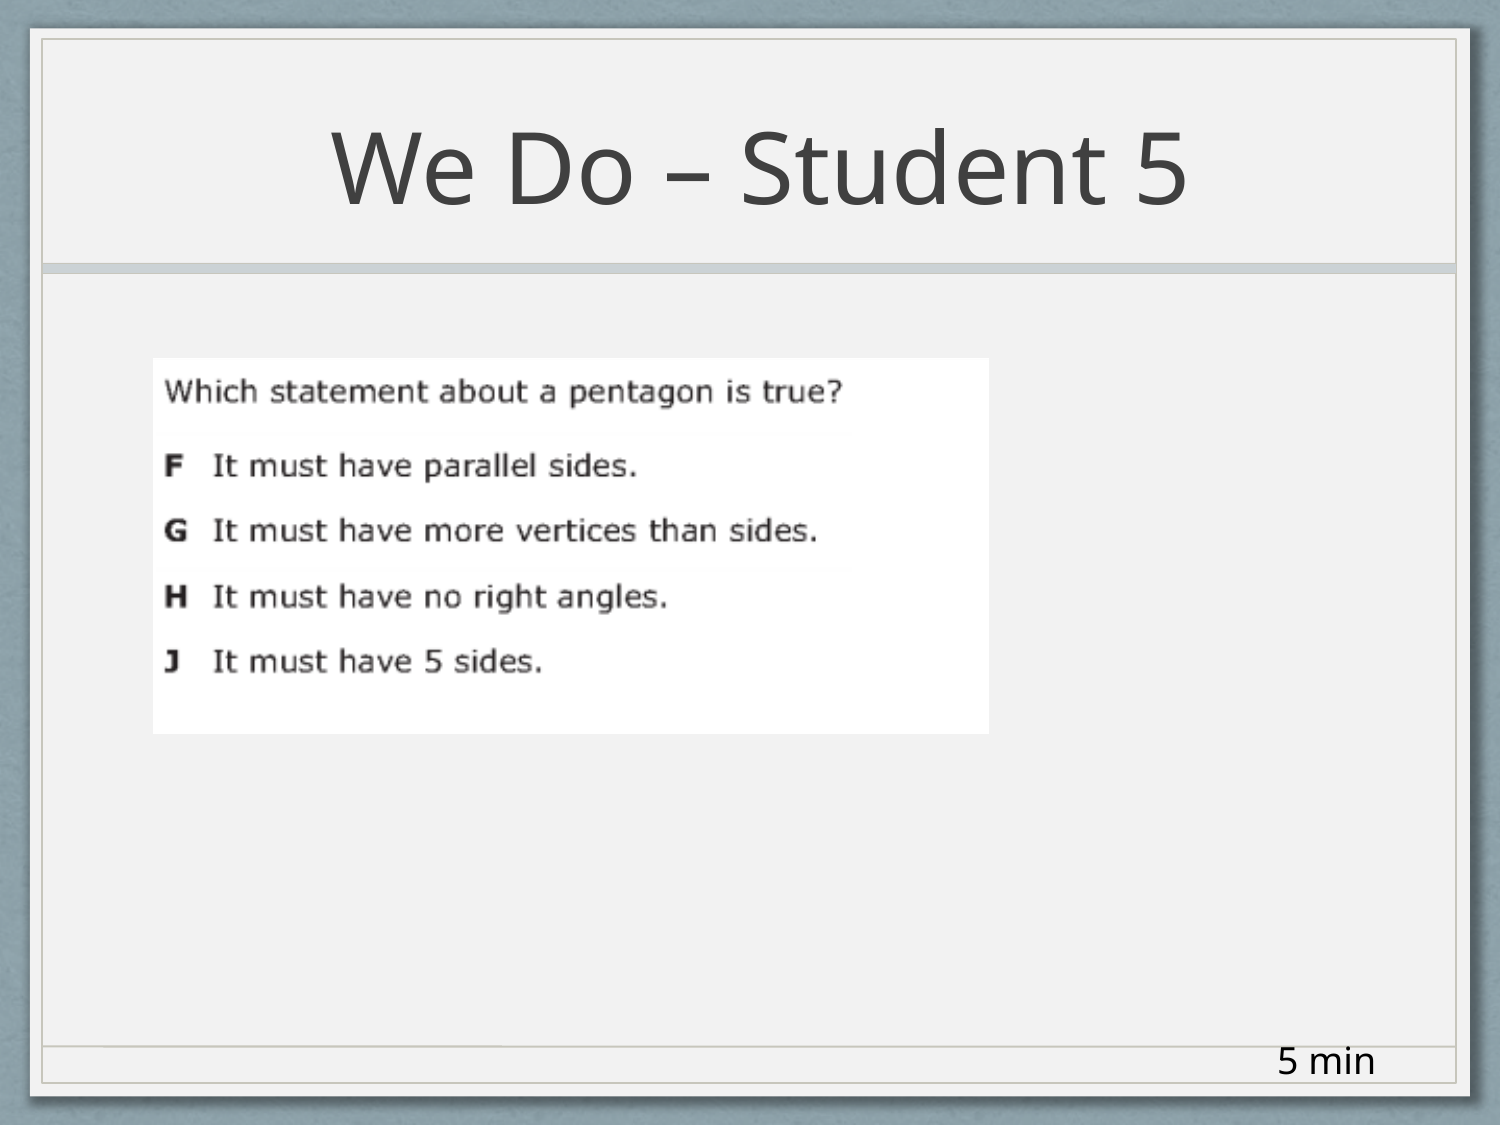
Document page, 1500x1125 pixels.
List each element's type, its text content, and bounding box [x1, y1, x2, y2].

text_box 5 min [1262, 1029, 1397, 1090]
title We Do – Student 5 [52, 30, 1470, 300]
picture [152, 357, 989, 734]
